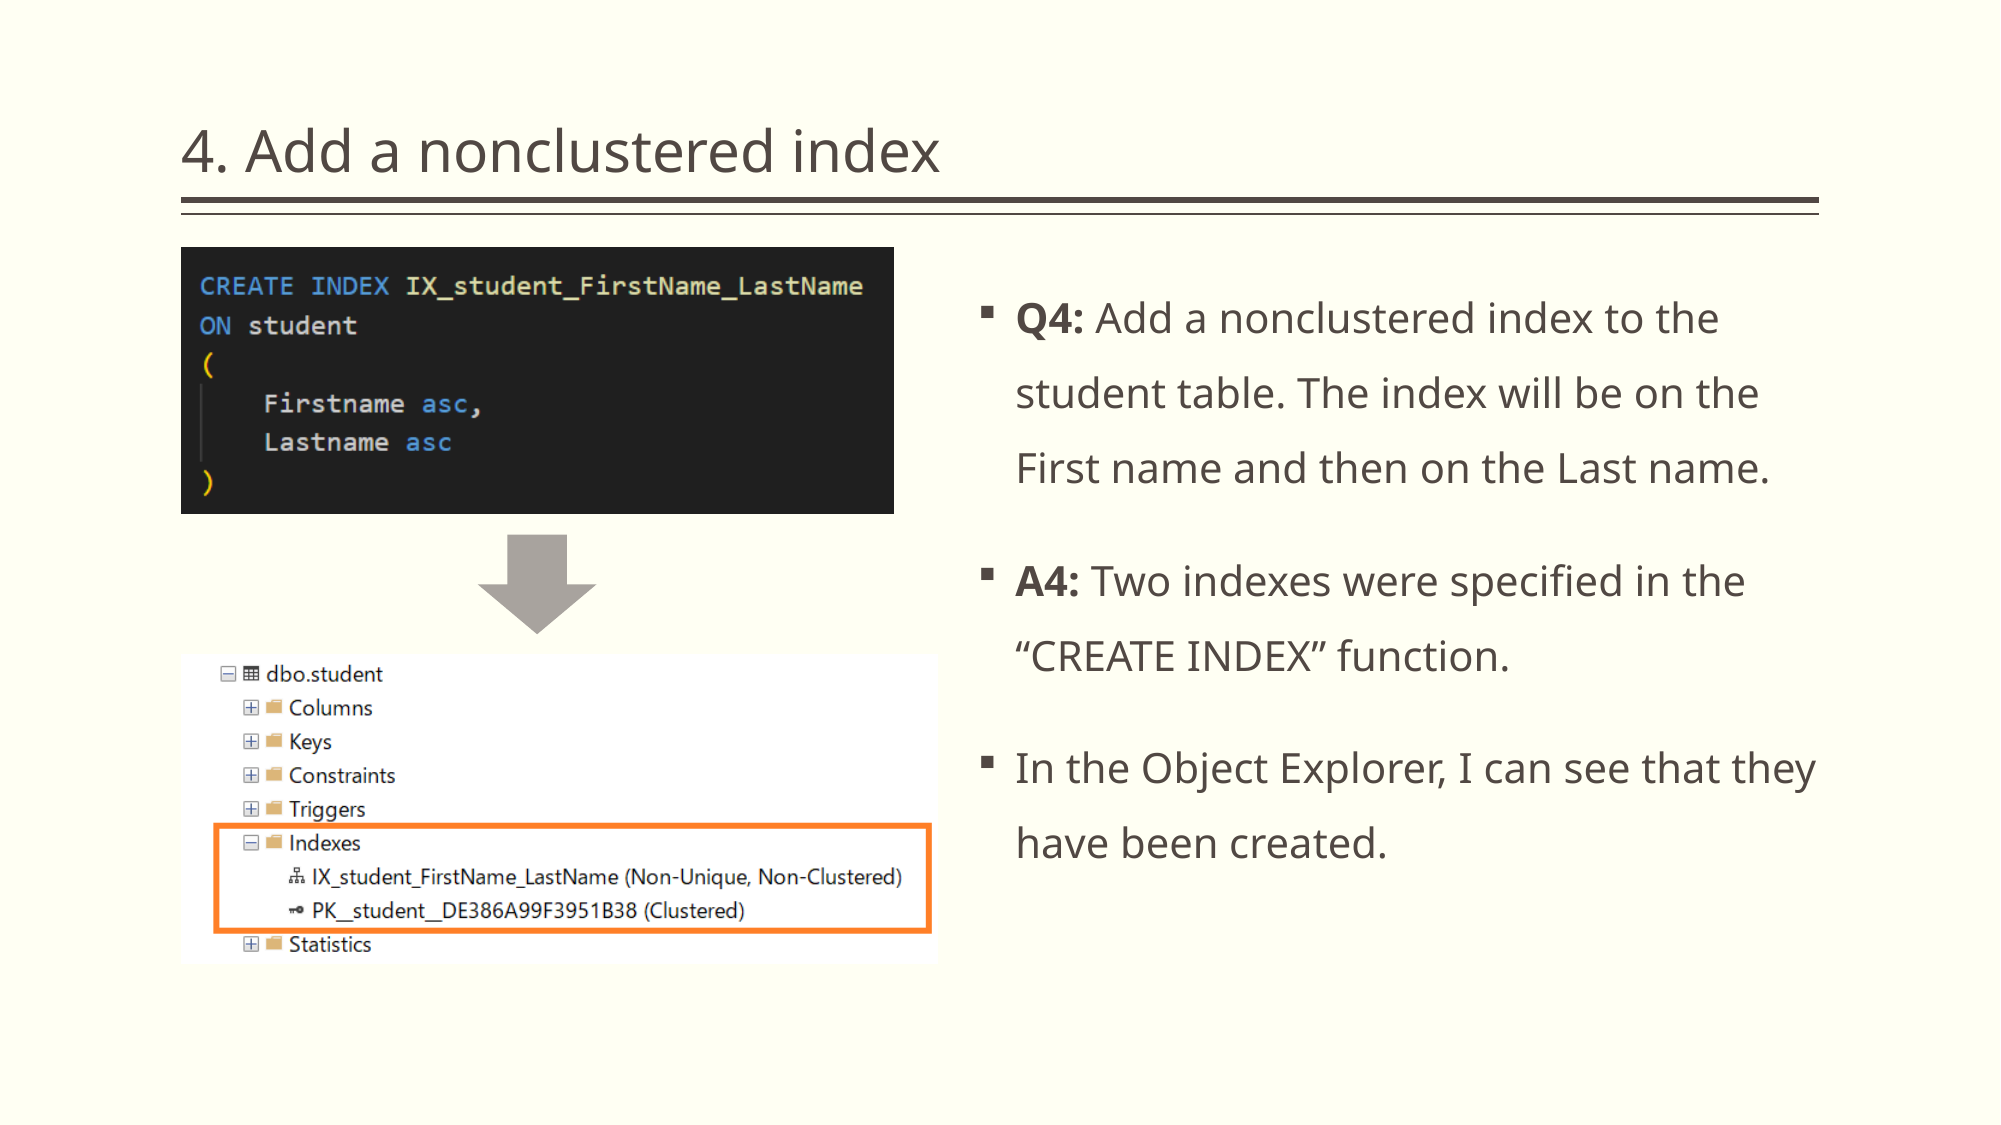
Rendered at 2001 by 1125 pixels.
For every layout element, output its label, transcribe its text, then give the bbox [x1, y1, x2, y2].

picture [181, 654, 938, 964]
picture [181, 247, 894, 514]
list Q4: Add a nonclustered index to the student table. The index will be on the First name and then on the Last name. A4: Two indexes were specified in the “CREATE INDEX” function. In the Object Explorer, I can see that they have been created. [977, 259, 1819, 1010]
text_box [473, 530, 601, 639]
title 4. Add a nonclustered index [181, 12, 1819, 193]
